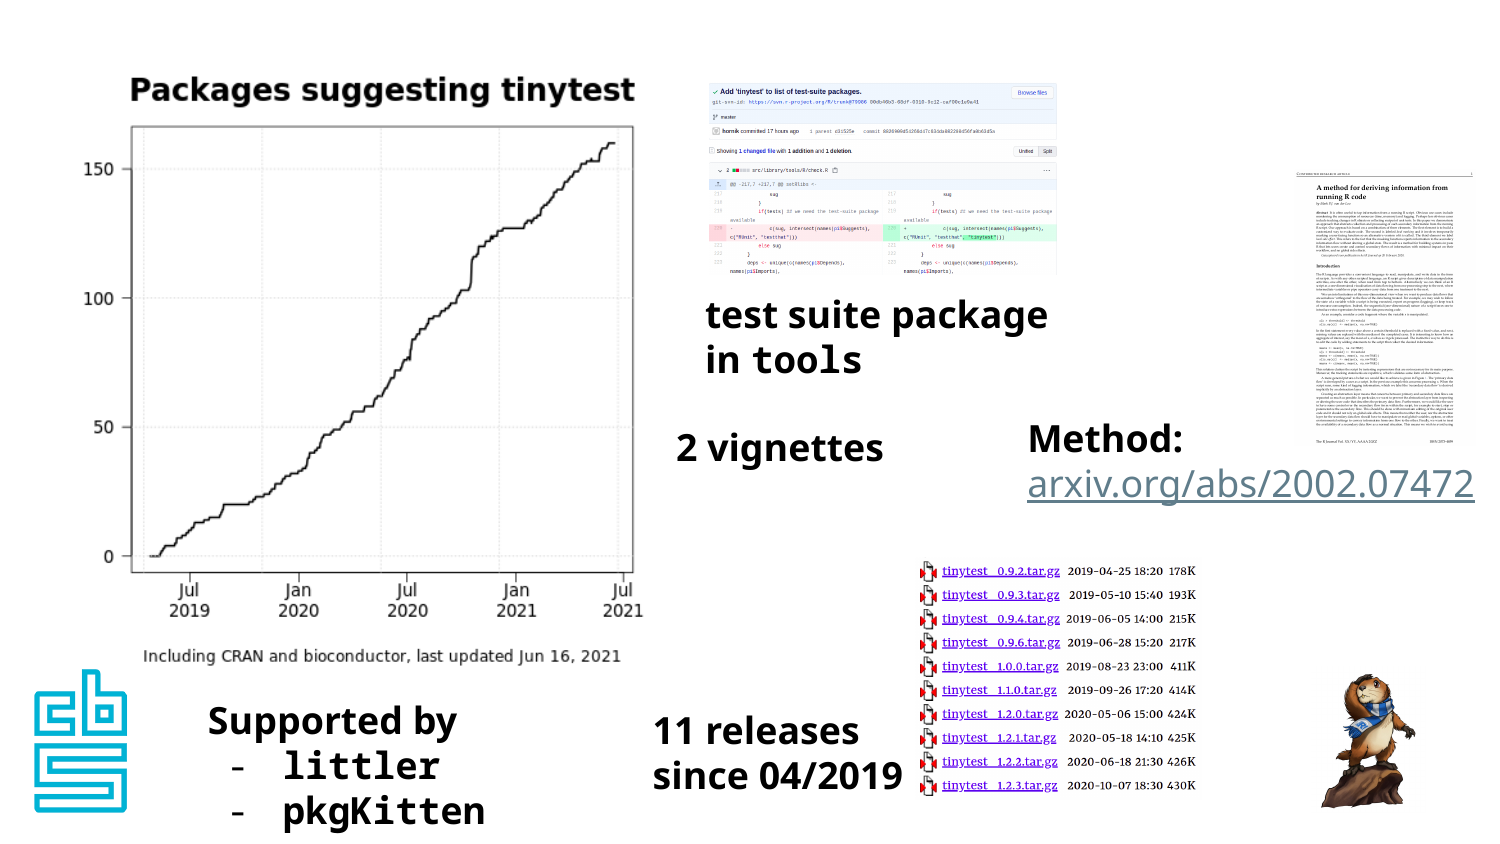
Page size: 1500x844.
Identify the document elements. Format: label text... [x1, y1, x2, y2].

picture [709, 81, 1057, 275]
picture [1311, 666, 1426, 813]
text_box test suite package in tools [690, 276, 1146, 397]
text_box Supported by littler pkgKitten [192, 682, 572, 844]
text_box Method: arxiv.org/abs/2002.07472 [1012, 399, 1500, 526]
picture [915, 557, 1202, 800]
text_box 11 releases since 04/2019 [637, 692, 945, 813]
picture [1294, 169, 1476, 446]
text_box 2 vignettes [677, 408, 955, 484]
picture [29, 51, 672, 816]
